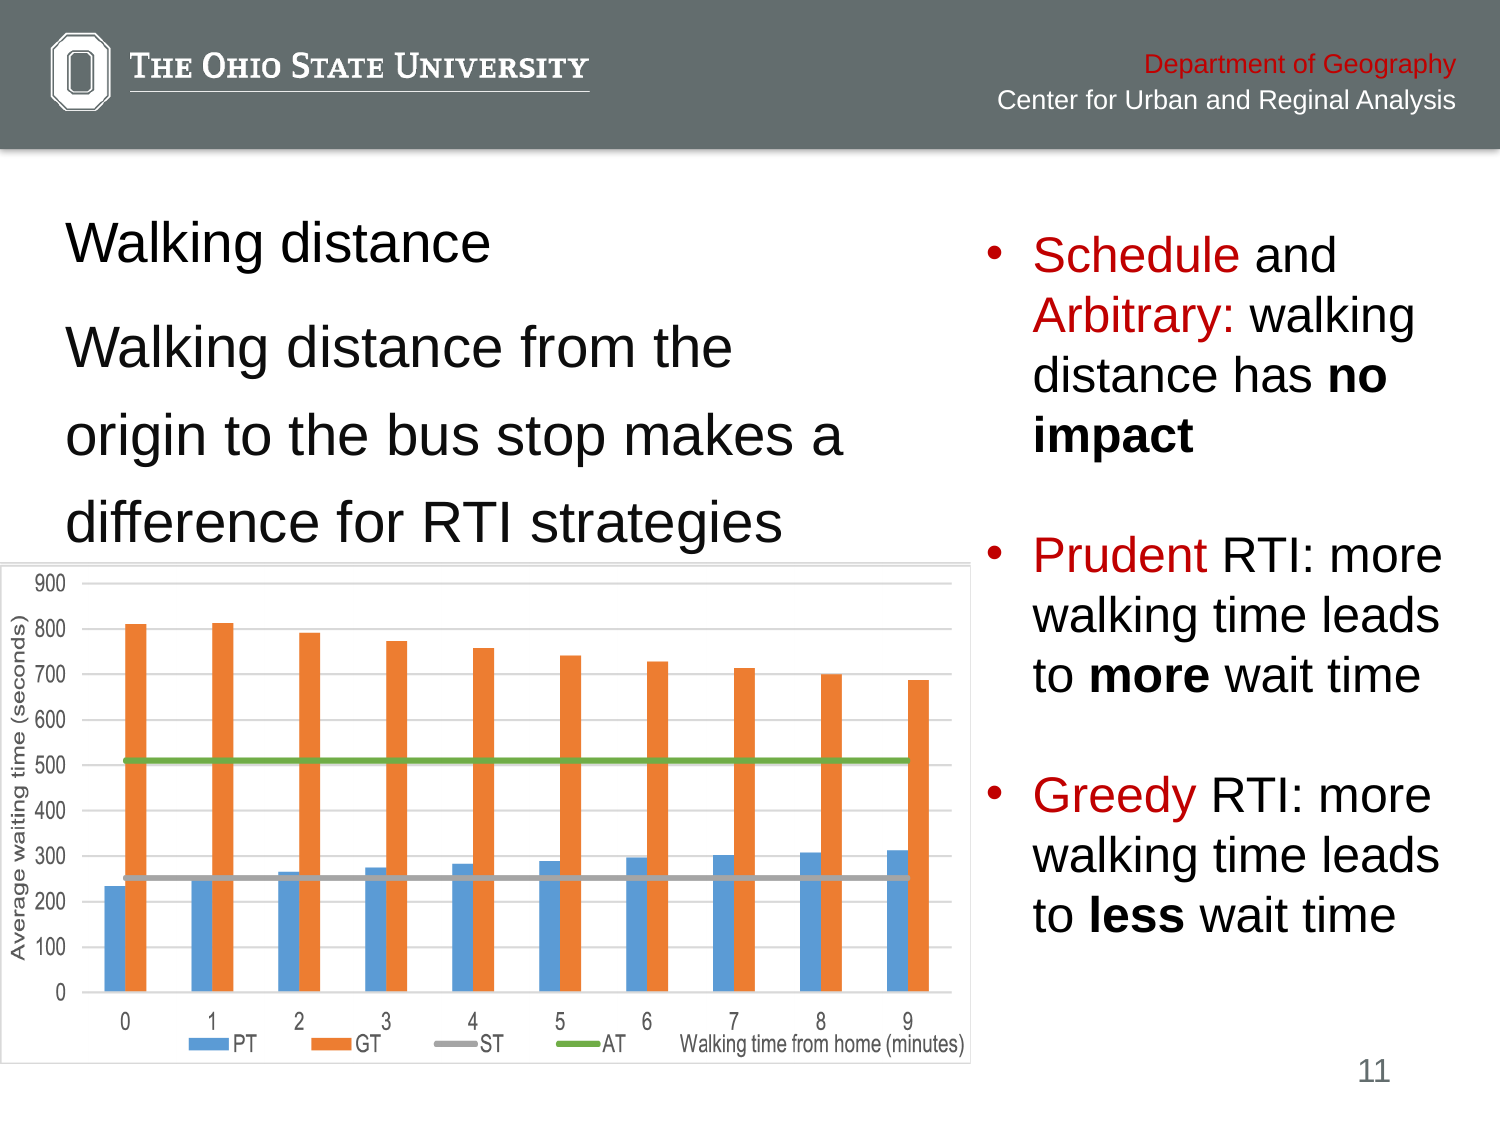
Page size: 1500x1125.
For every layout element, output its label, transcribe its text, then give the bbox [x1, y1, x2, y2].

list Walking distance from the origin to the bus stop makes a difference for RTI strategies [50, 284, 907, 560]
picture [0, 562, 972, 1065]
text_box Schedule and Arbitrary: walking distance has no impact Prudent RTI: more walking time leads to more wait time Greedy RTI: more walking time leads to less wait time [970, 215, 1485, 951]
picture [50, 32, 590, 111]
title Walking distance [50, 198, 1451, 282]
